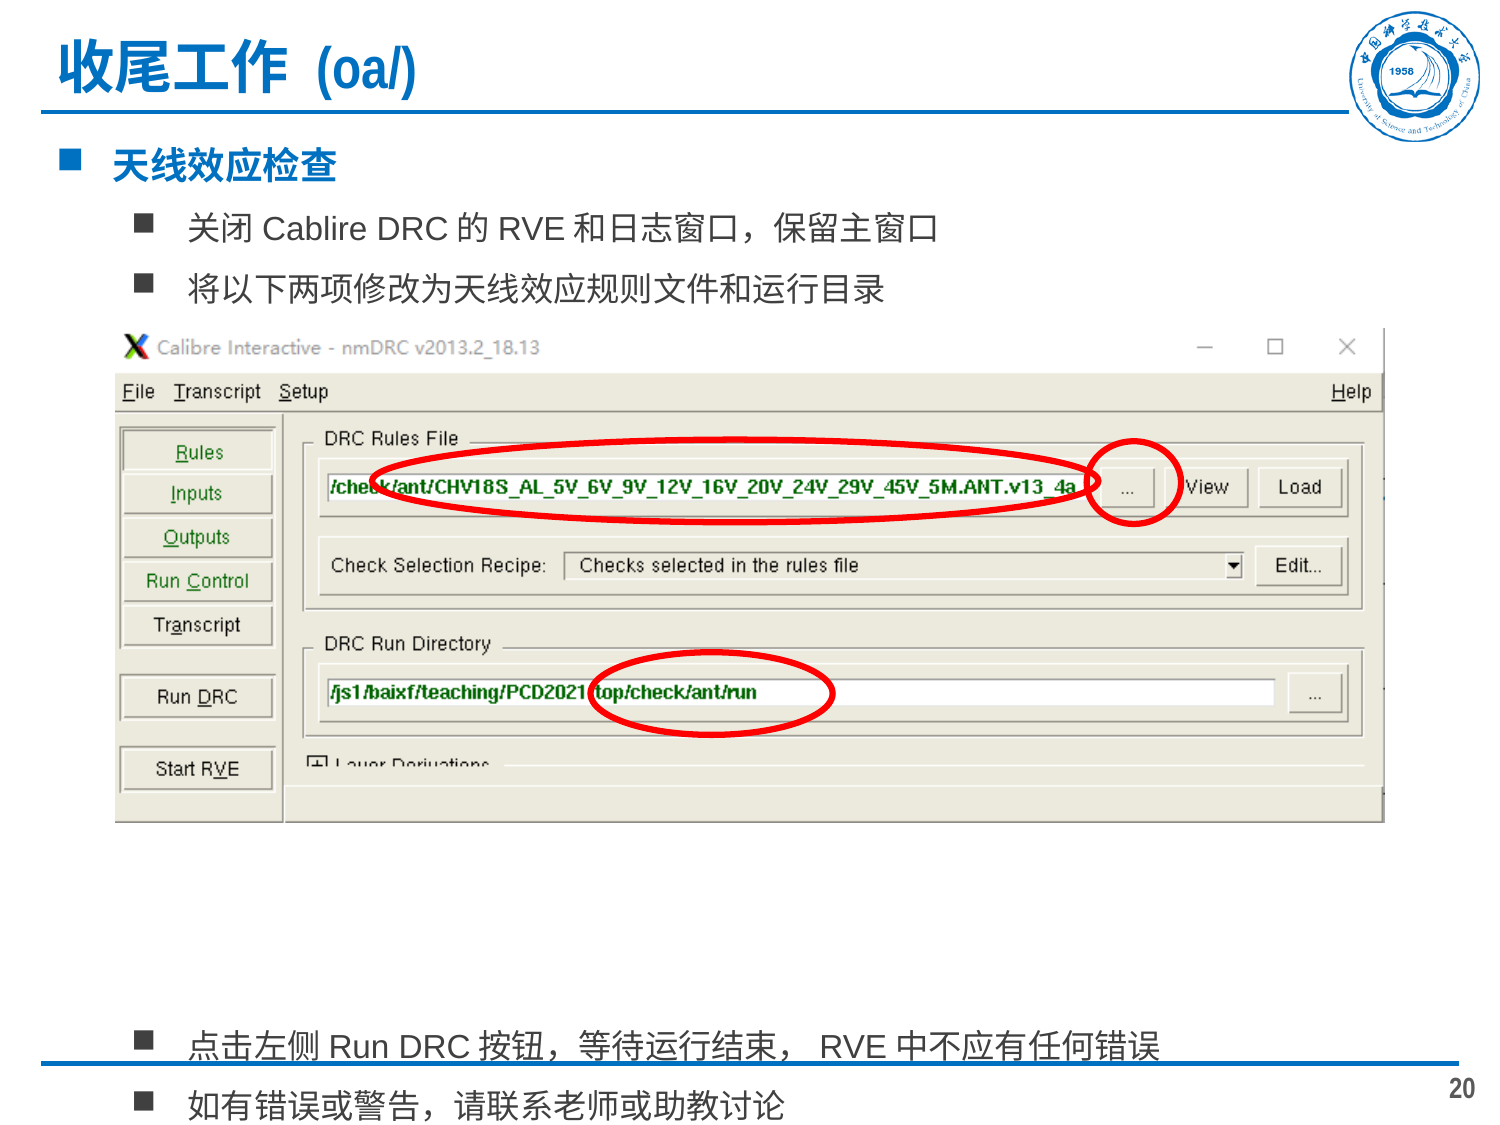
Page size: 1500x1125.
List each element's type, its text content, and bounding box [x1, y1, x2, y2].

list 天线效应检查 关闭Cablire DRC的RVE和日志窗口，保留主窗口 将以下两项修改为天线效应规则文件和运行目录 点击左侧Run DRC按钮，等待运行结束，RVE中不应有任何错误 如有错误或警告，请联系老师或助教讨论 [41, 125, 1459, 1064]
picture [1349, 11, 1480, 142]
title 收尾工作 (oa/) [41, 26, 1330, 113]
slide_number 20 [1419, 1063, 1491, 1111]
picture [115, 328, 1385, 823]
